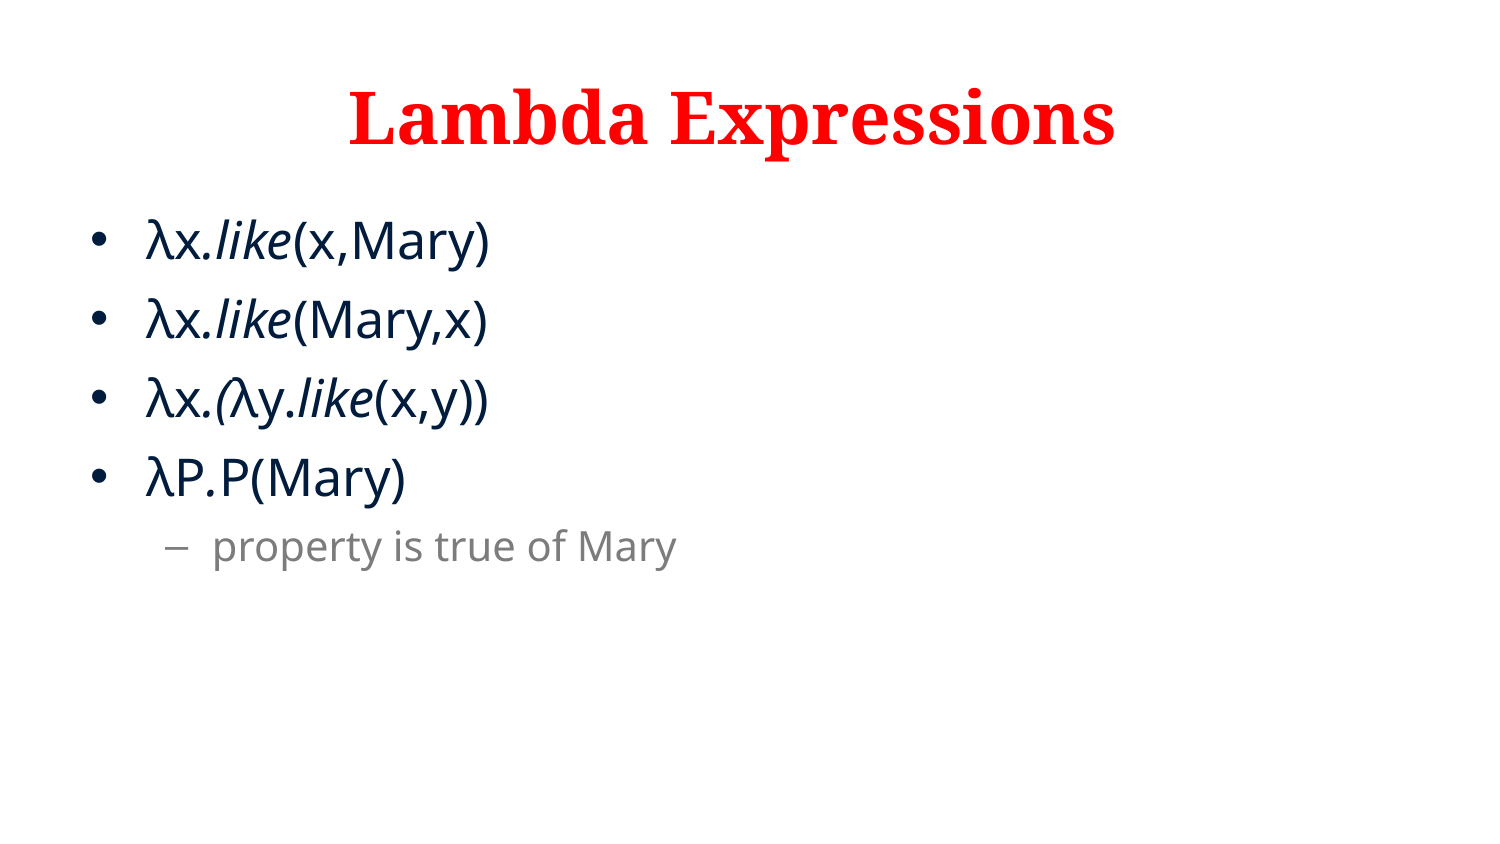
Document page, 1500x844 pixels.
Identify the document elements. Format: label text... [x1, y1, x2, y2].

title Lambda Expressions [41, 64, 1425, 180]
list λx.like(x,Mary) λx.like(Mary,x) λx.(λy.like(x,y)) λP.P(Mary) property is true of Mary [75, 193, 1425, 799]
